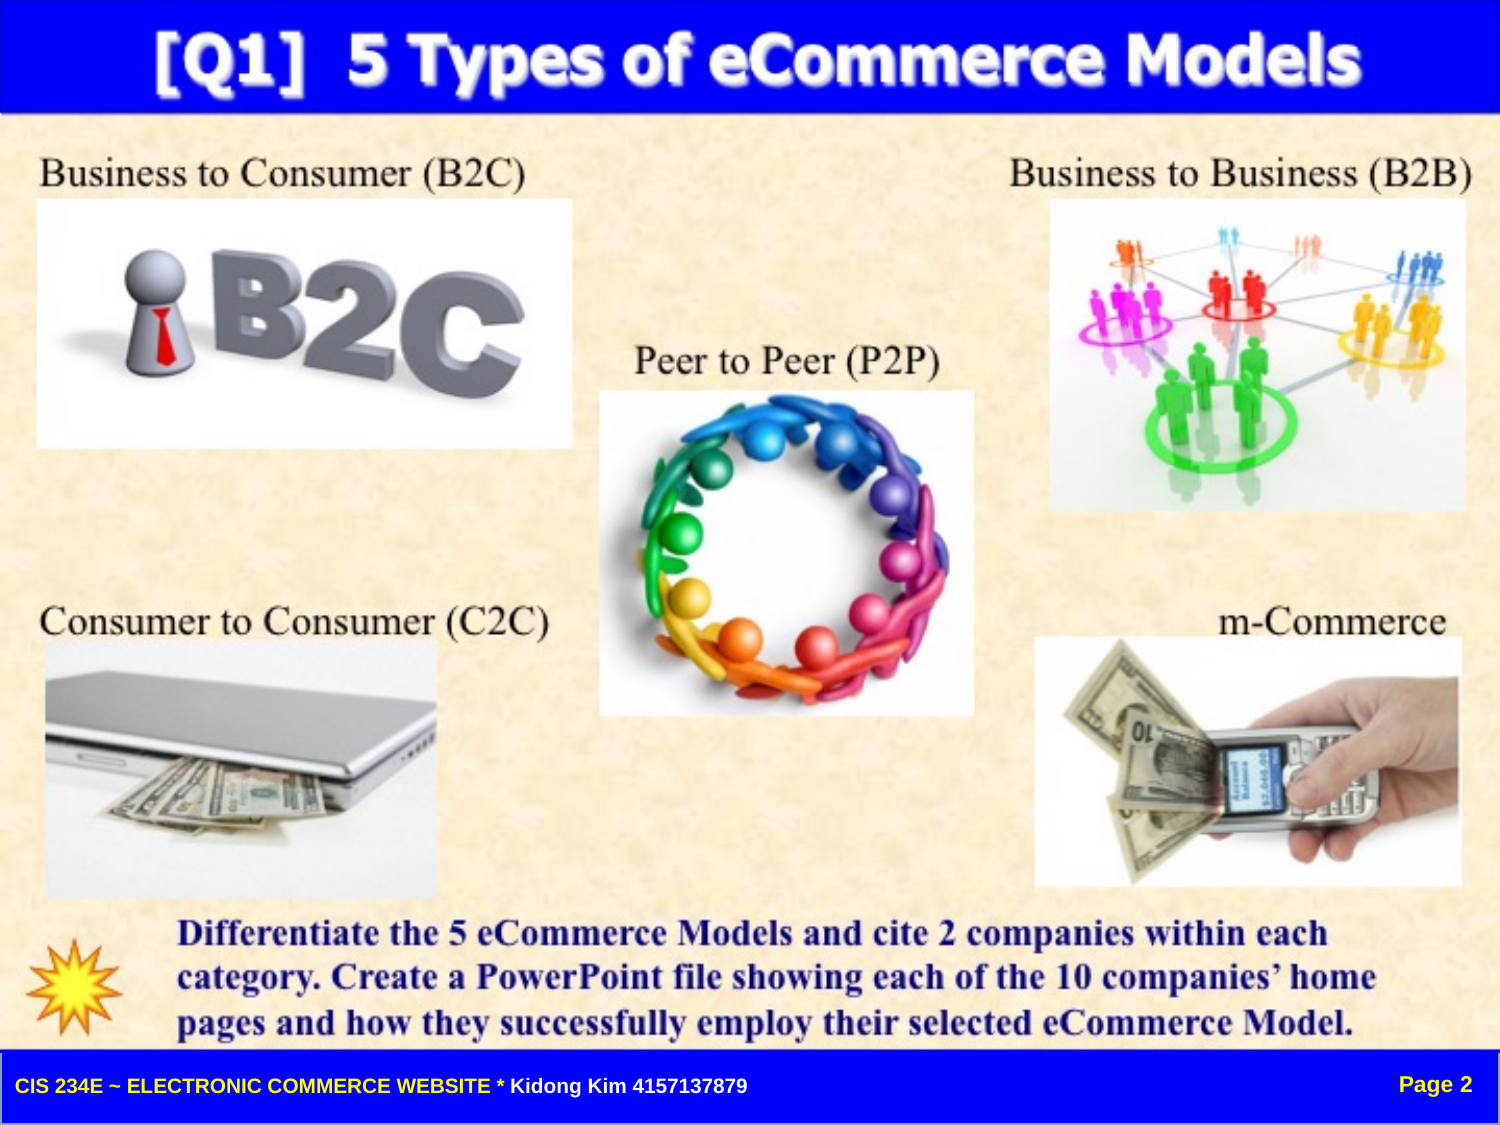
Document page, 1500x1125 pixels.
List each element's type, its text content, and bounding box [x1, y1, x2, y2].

picture [0, 0, 1500, 1053]
text_box CIS 234E ~ ELECTRONIC COMMERCE WEBSITE * Kidong Kim 4157137879 [0, 1064, 1363, 1125]
text_box Page 2 [987, 1062, 1488, 1100]
